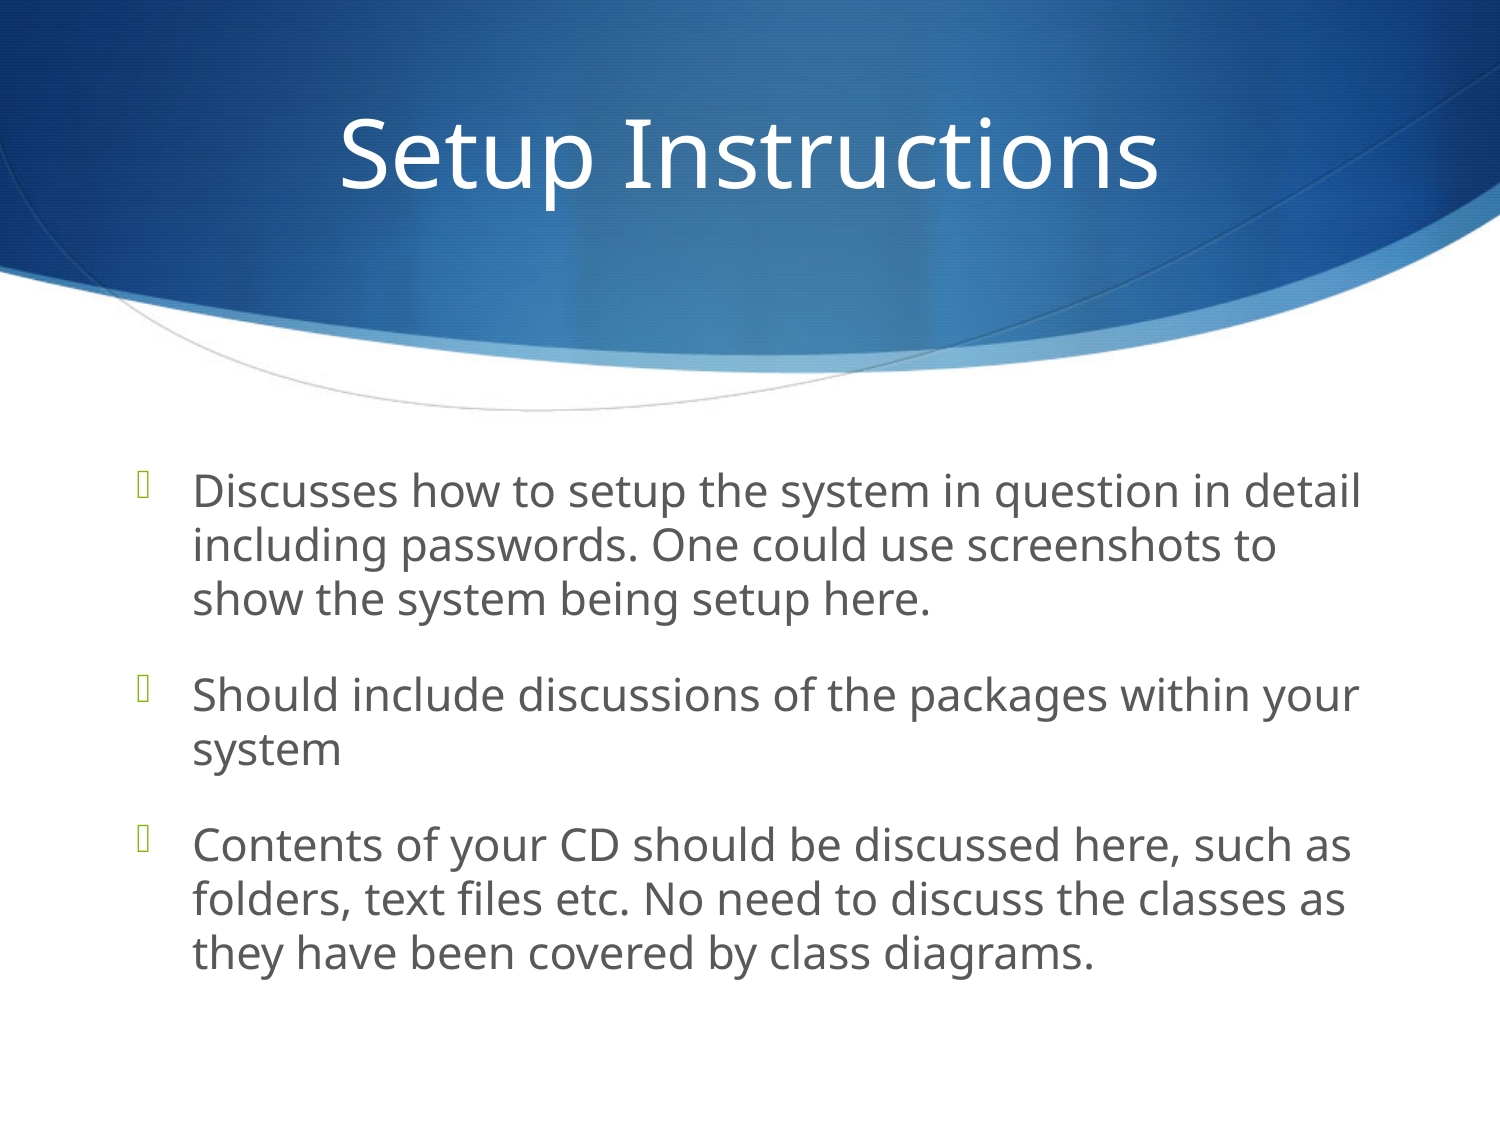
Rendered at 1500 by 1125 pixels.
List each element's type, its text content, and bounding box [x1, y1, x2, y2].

list Discusses how to setup the system in question in detail including passwords. One could use screenshots to show the system being setup here. Should include discussions of the packages within your system Contents of your CD should be discussed here, such as folders, text files etc. No need to discuss the classes as they have been covered by class diagrams. [121, 454, 1379, 991]
title Setup Instructions [75, 56, 1425, 245]
picture [0, 0, 1500, 1125]
